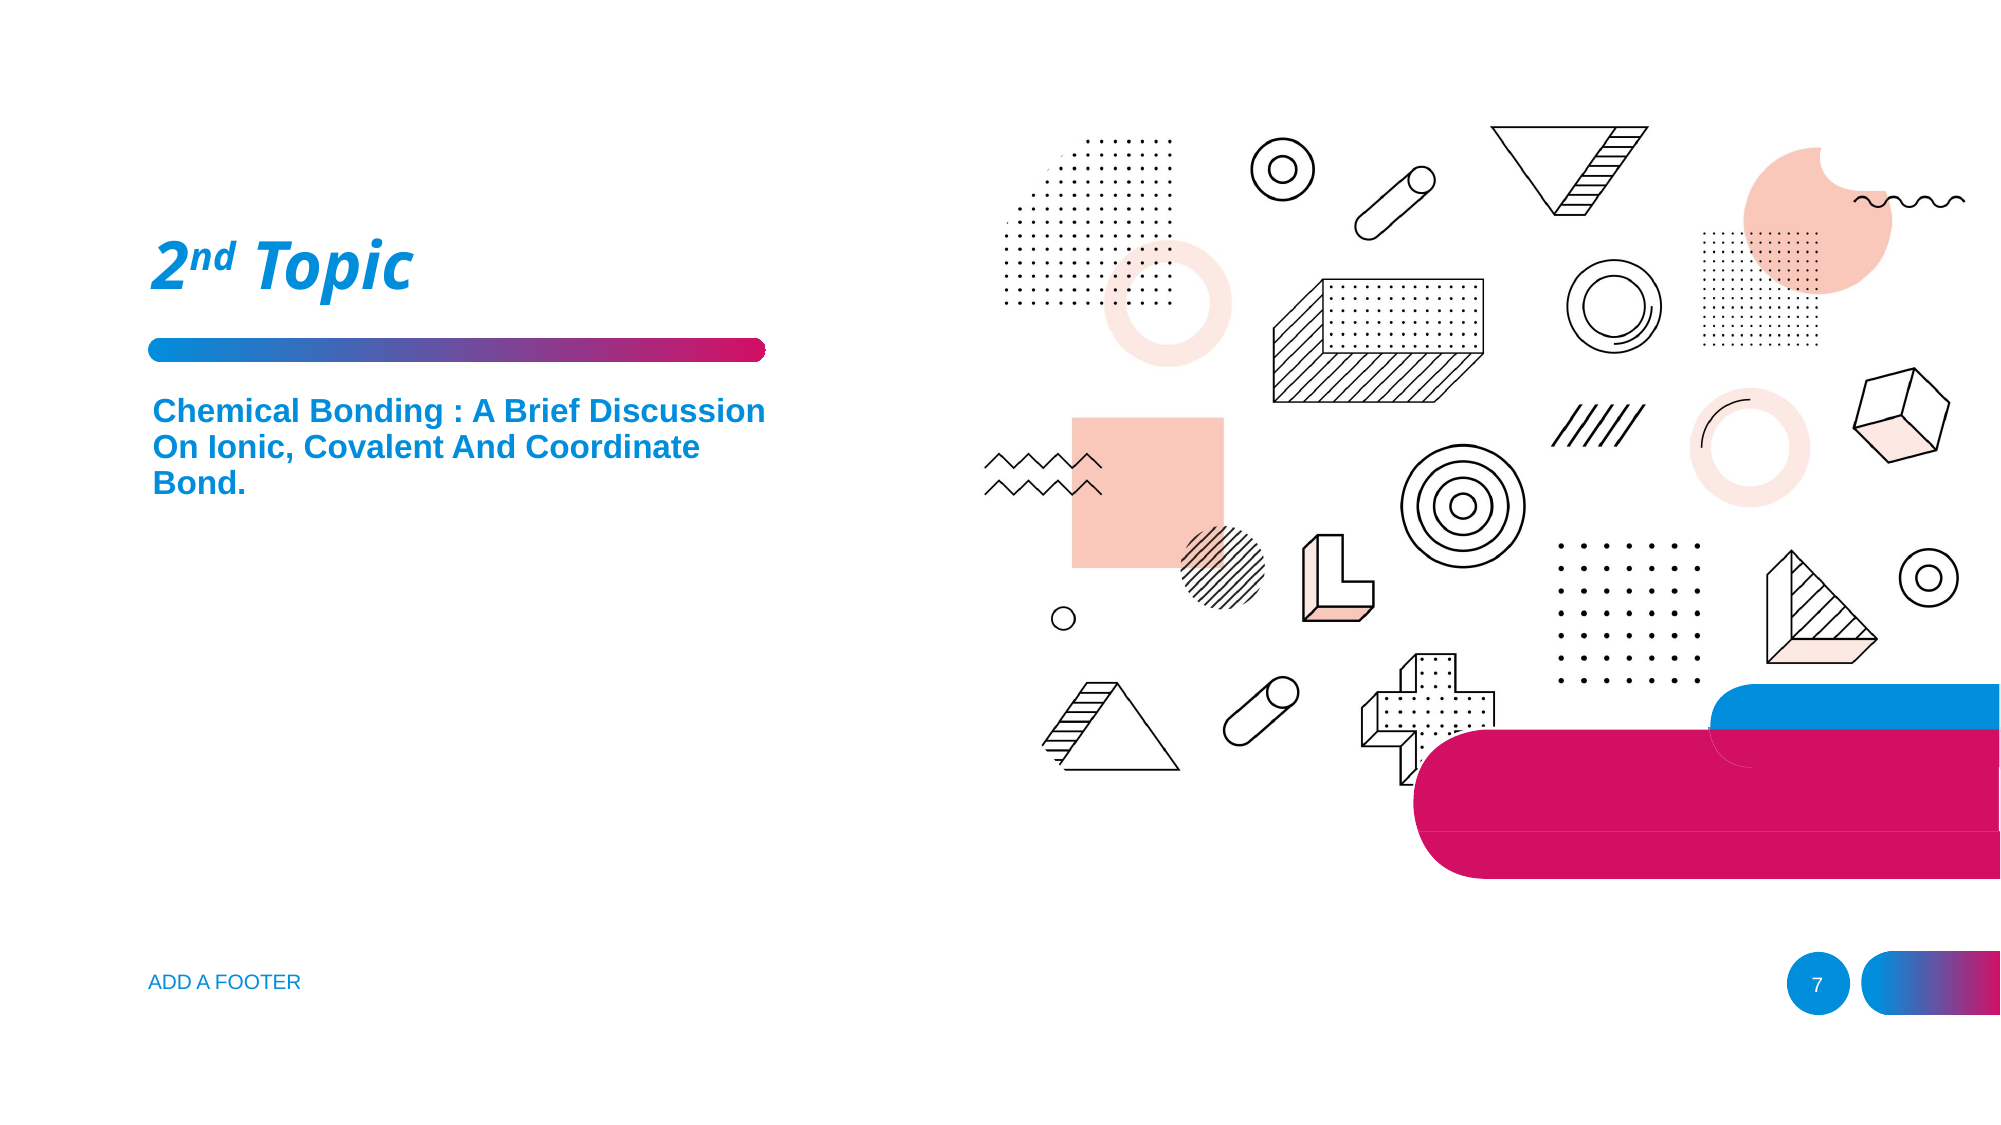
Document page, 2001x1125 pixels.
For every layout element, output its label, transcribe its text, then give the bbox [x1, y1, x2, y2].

text_box Chemical Bonding : A Brief Discussion On Ionic, Covalent And Coordinate Bond. [137, 386, 783, 963]
footer ADD A FOOTER [133, 951, 775, 1011]
picture [947, 87, 2000, 832]
slide_number 7 [1772, 954, 1863, 1015]
text_box 2nd Topic [137, 74, 783, 312]
